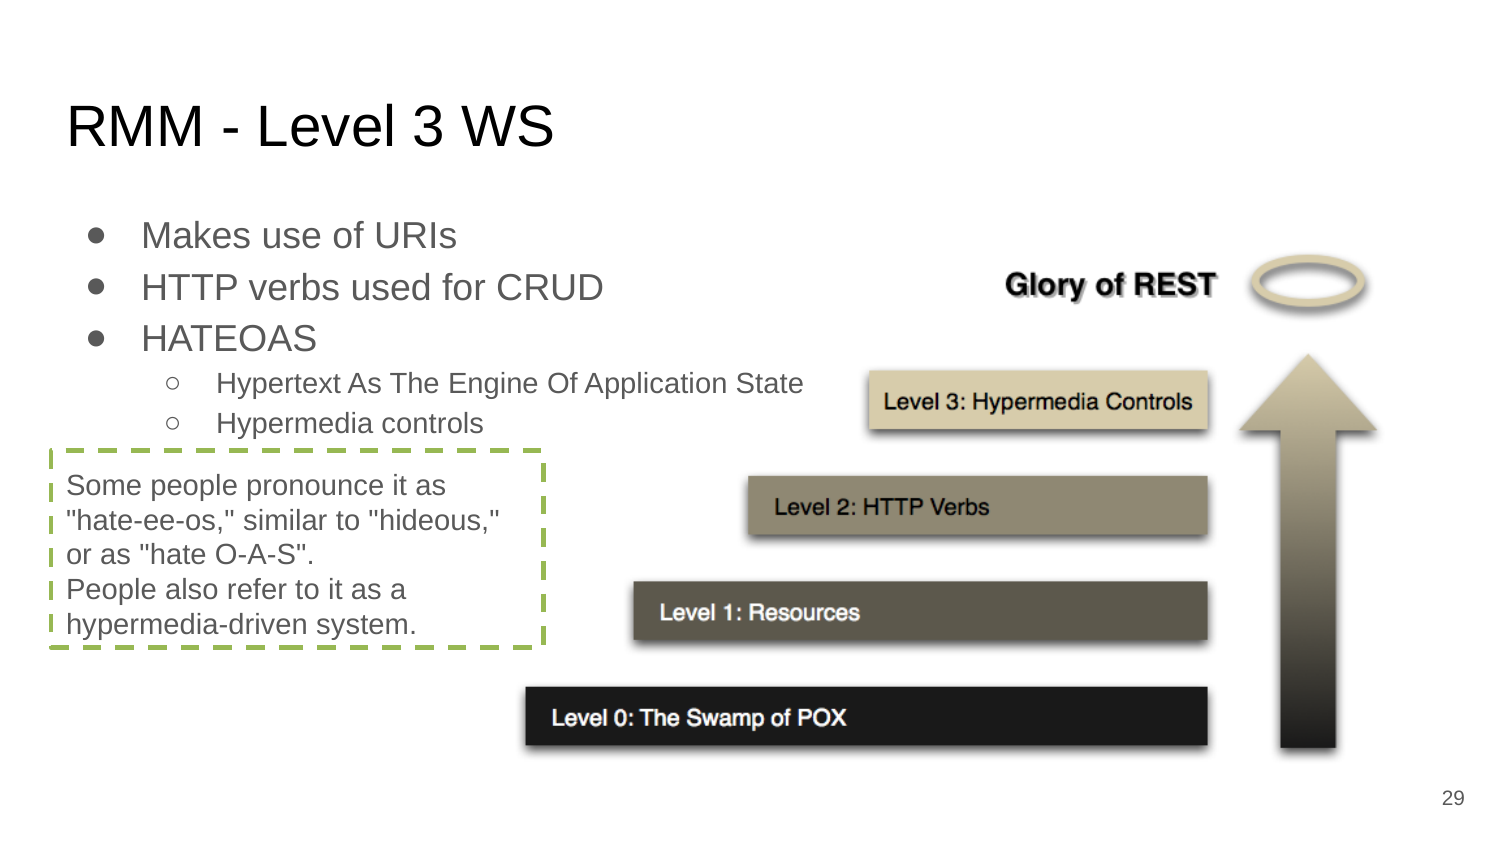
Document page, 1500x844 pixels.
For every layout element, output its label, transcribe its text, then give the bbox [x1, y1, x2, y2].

list Makes use of URIs HTTP verbs used for CRUD HATEOAS Hypertext As The Engine Of Application State Hypermedia controls [51, 189, 1449, 750]
text_box Some people pronounce it as "hate-ee-os," similar to "hideous," or as "hate O-A-S". People also refer to it as a hypermedia-driven system. [51, 450, 509, 648]
title RMM - Level 3 WS [51, 72, 1449, 167]
picture [514, 247, 1391, 766]
slide_number ‹#› [1389, 764, 1480, 830]
